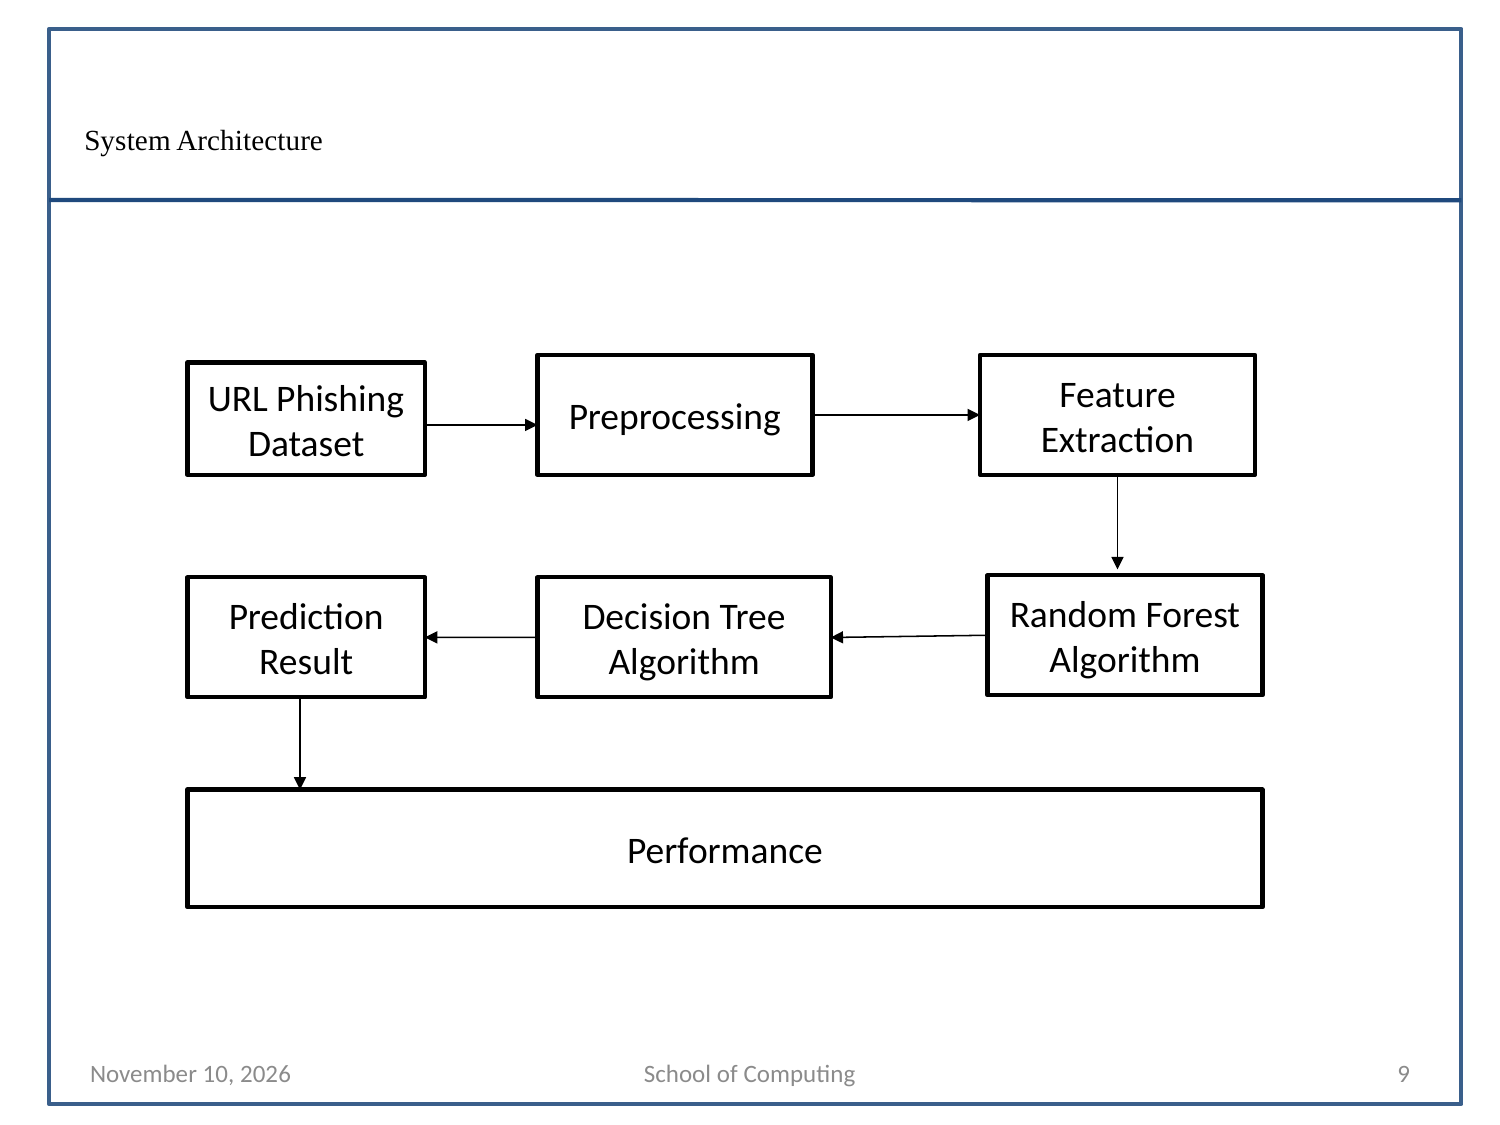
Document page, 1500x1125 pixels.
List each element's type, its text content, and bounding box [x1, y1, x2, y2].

slide_number 9 [1074, 1042, 1425, 1103]
text_box Random Forest Algorithm [985, 573, 1265, 697]
title System Architecture [69, 44, 1420, 233]
text_box Performance [185, 787, 1265, 909]
text_box Decision Tree Algorithm [535, 575, 833, 699]
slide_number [75, 1042, 425, 1103]
text_box Prediction Result [185, 575, 427, 699]
text_box URL Phishing Dataset [185, 360, 427, 477]
text_box Preprocessing [535, 353, 815, 477]
text_box Feature Extraction [978, 353, 1257, 477]
footer School of Computing [512, 1042, 988, 1103]
